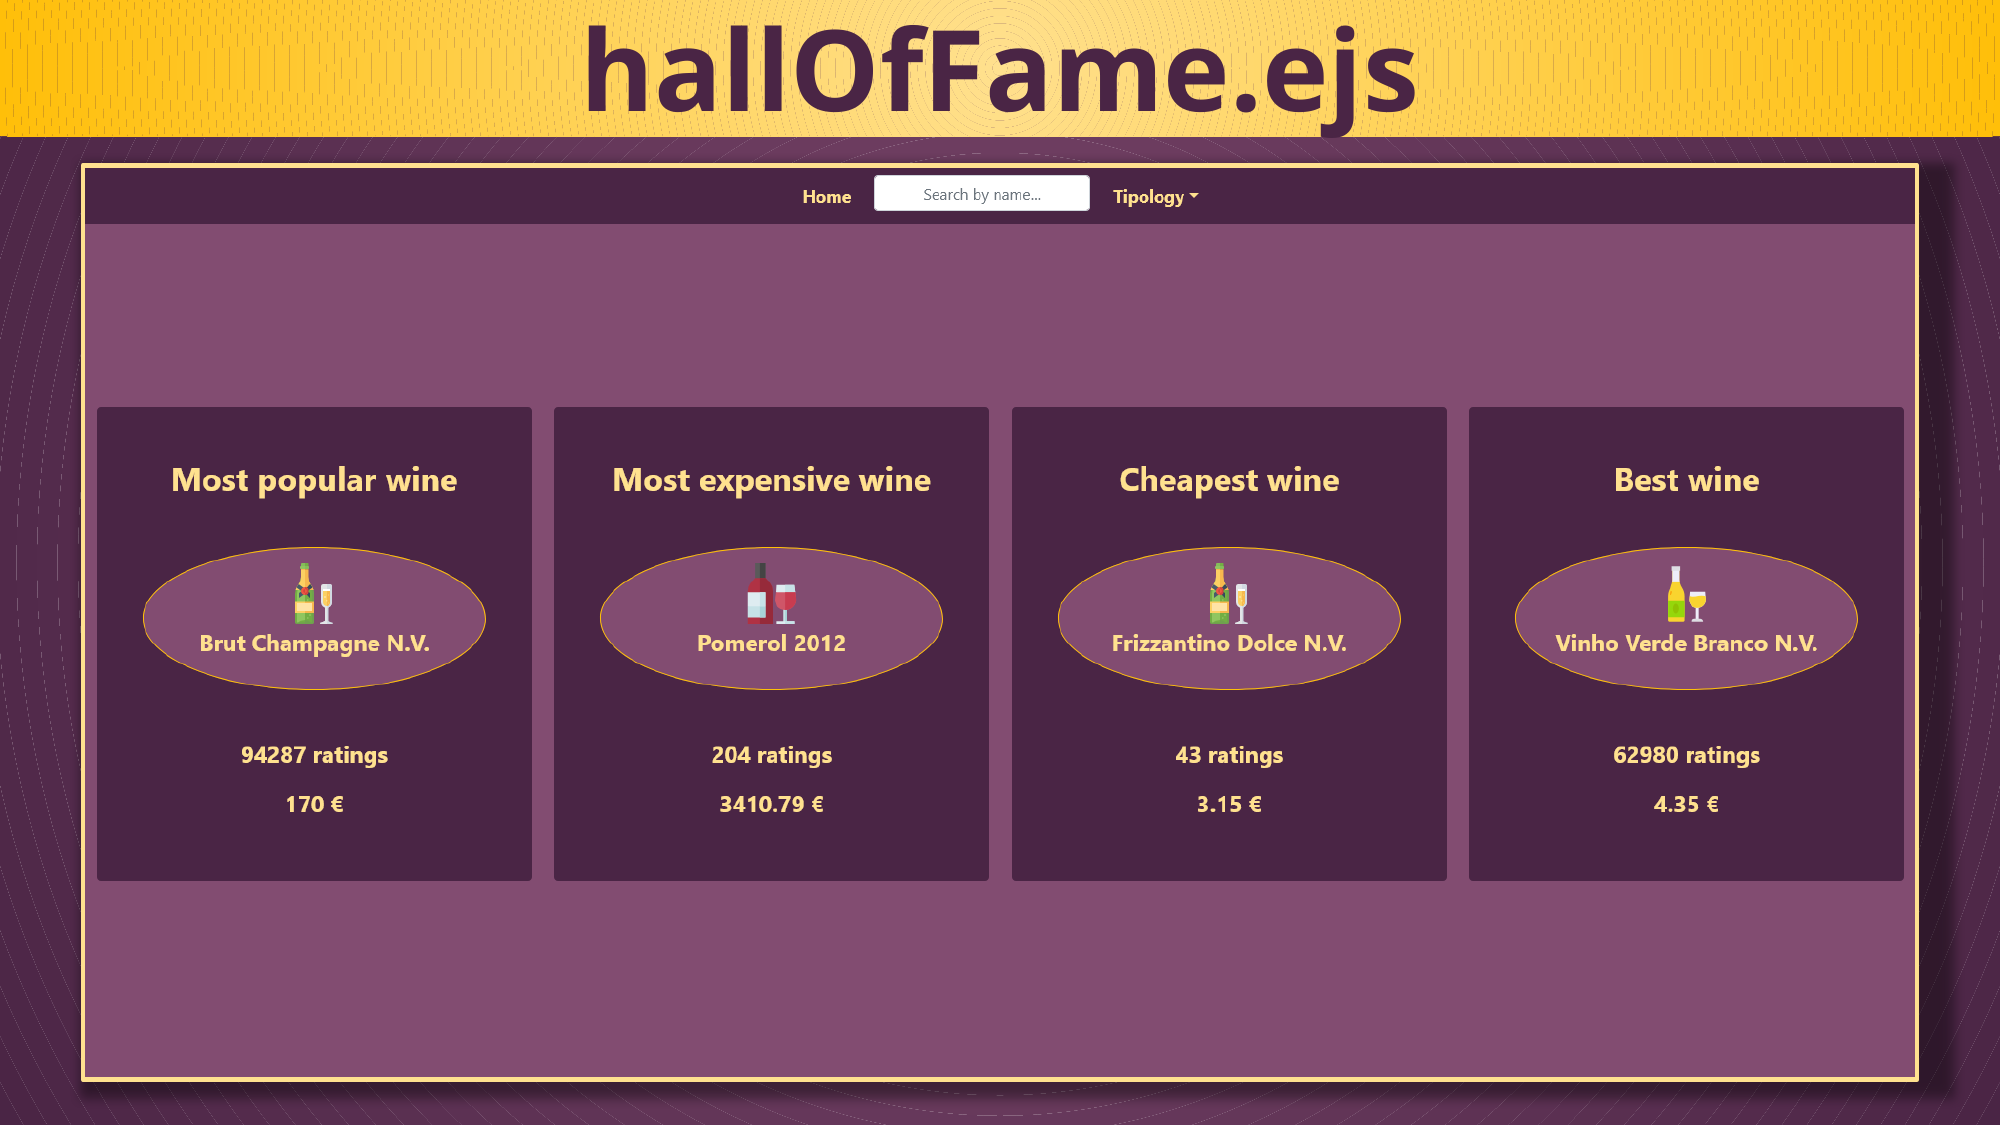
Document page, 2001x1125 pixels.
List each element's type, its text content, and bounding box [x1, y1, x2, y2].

picture [85, 167, 1915, 1078]
text_box hallOfFame.ejs [0, 0, 2000, 142]
